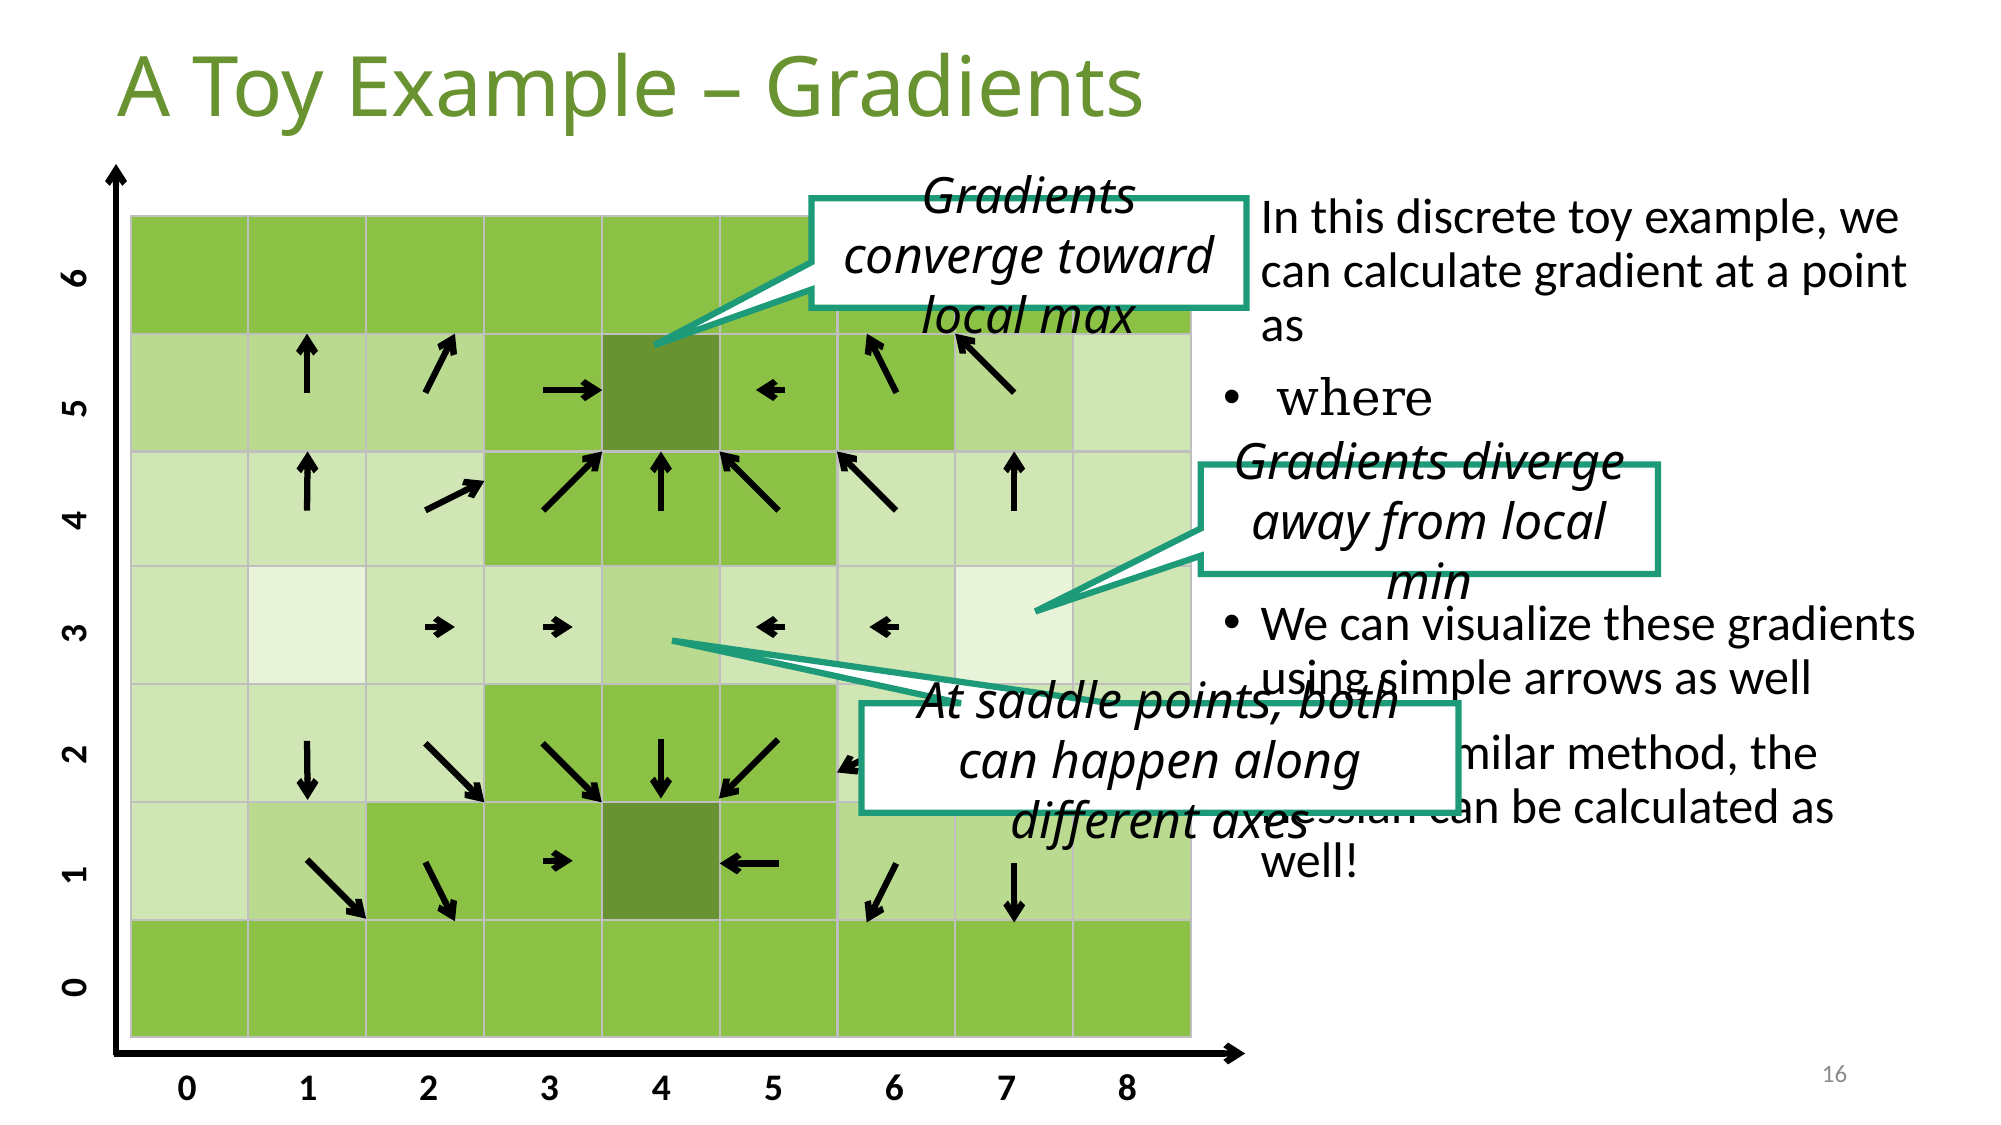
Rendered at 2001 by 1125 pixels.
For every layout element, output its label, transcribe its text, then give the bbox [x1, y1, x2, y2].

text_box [866, 333, 897, 393]
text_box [41, 163, 1246, 1116]
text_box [836, 742, 897, 773]
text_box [306, 859, 366, 919]
title A Toy Example – Gradients [102, 22, 1863, 157]
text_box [719, 451, 779, 511]
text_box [542, 743, 602, 803]
text_box Gradients diverge away from local min [1246, 463, 1660, 576]
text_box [866, 863, 897, 923]
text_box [425, 743, 485, 803]
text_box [955, 333, 1015, 393]
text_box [425, 862, 455, 922]
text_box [836, 451, 897, 511]
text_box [718, 739, 779, 799]
slide_number 16 [1412, 1042, 1863, 1103]
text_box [425, 333, 455, 393]
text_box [543, 451, 603, 511]
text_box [425, 480, 485, 511]
text_box At saddle points, both can happen along different axes [1246, 702, 1460, 814]
